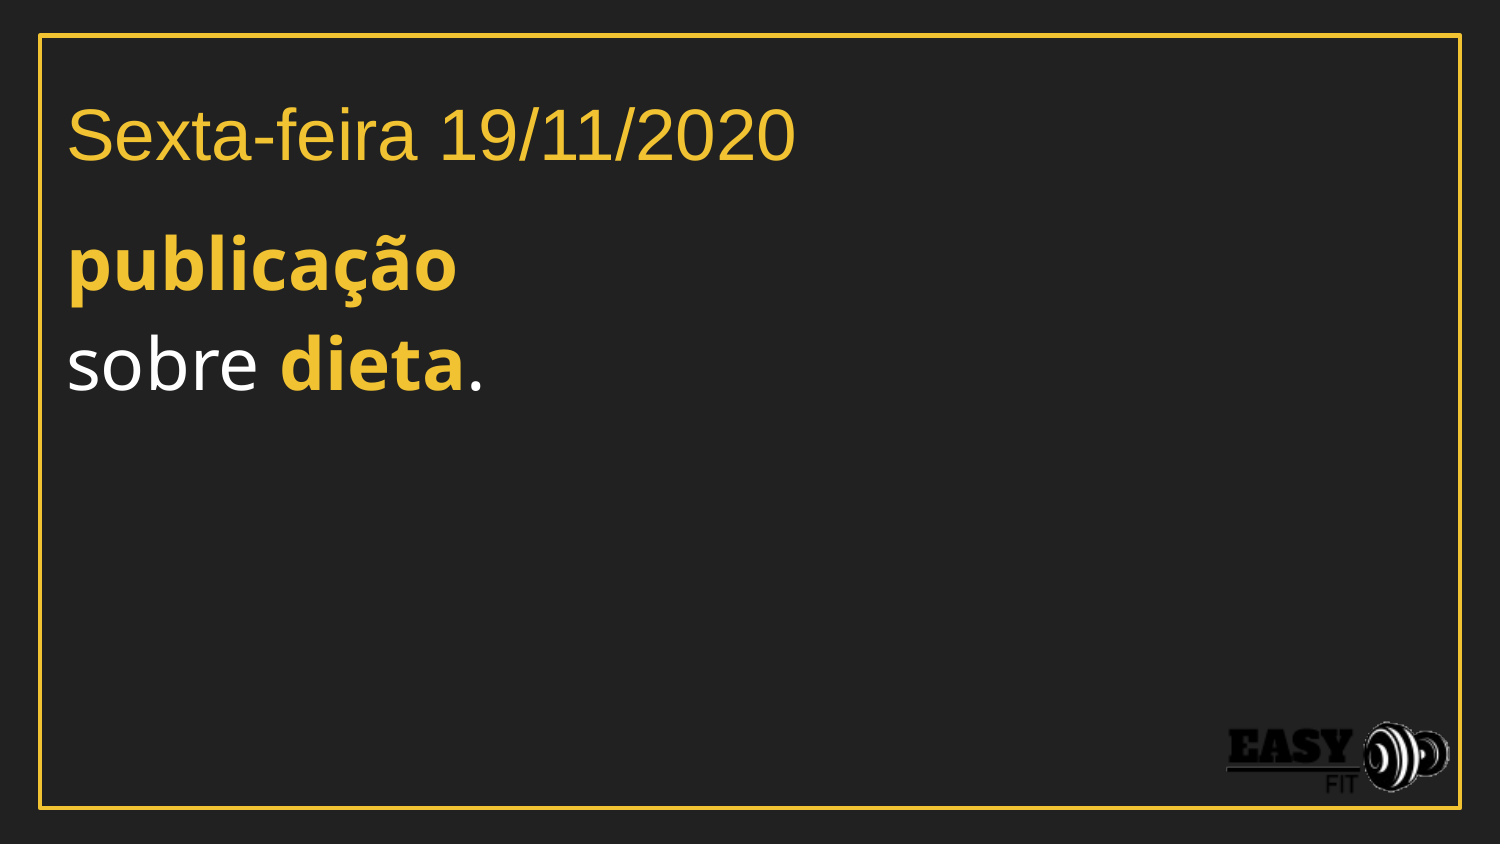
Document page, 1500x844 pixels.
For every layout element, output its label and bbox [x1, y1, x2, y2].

text_box [40, 35, 1460, 808]
picture [1224, 710, 1459, 806]
